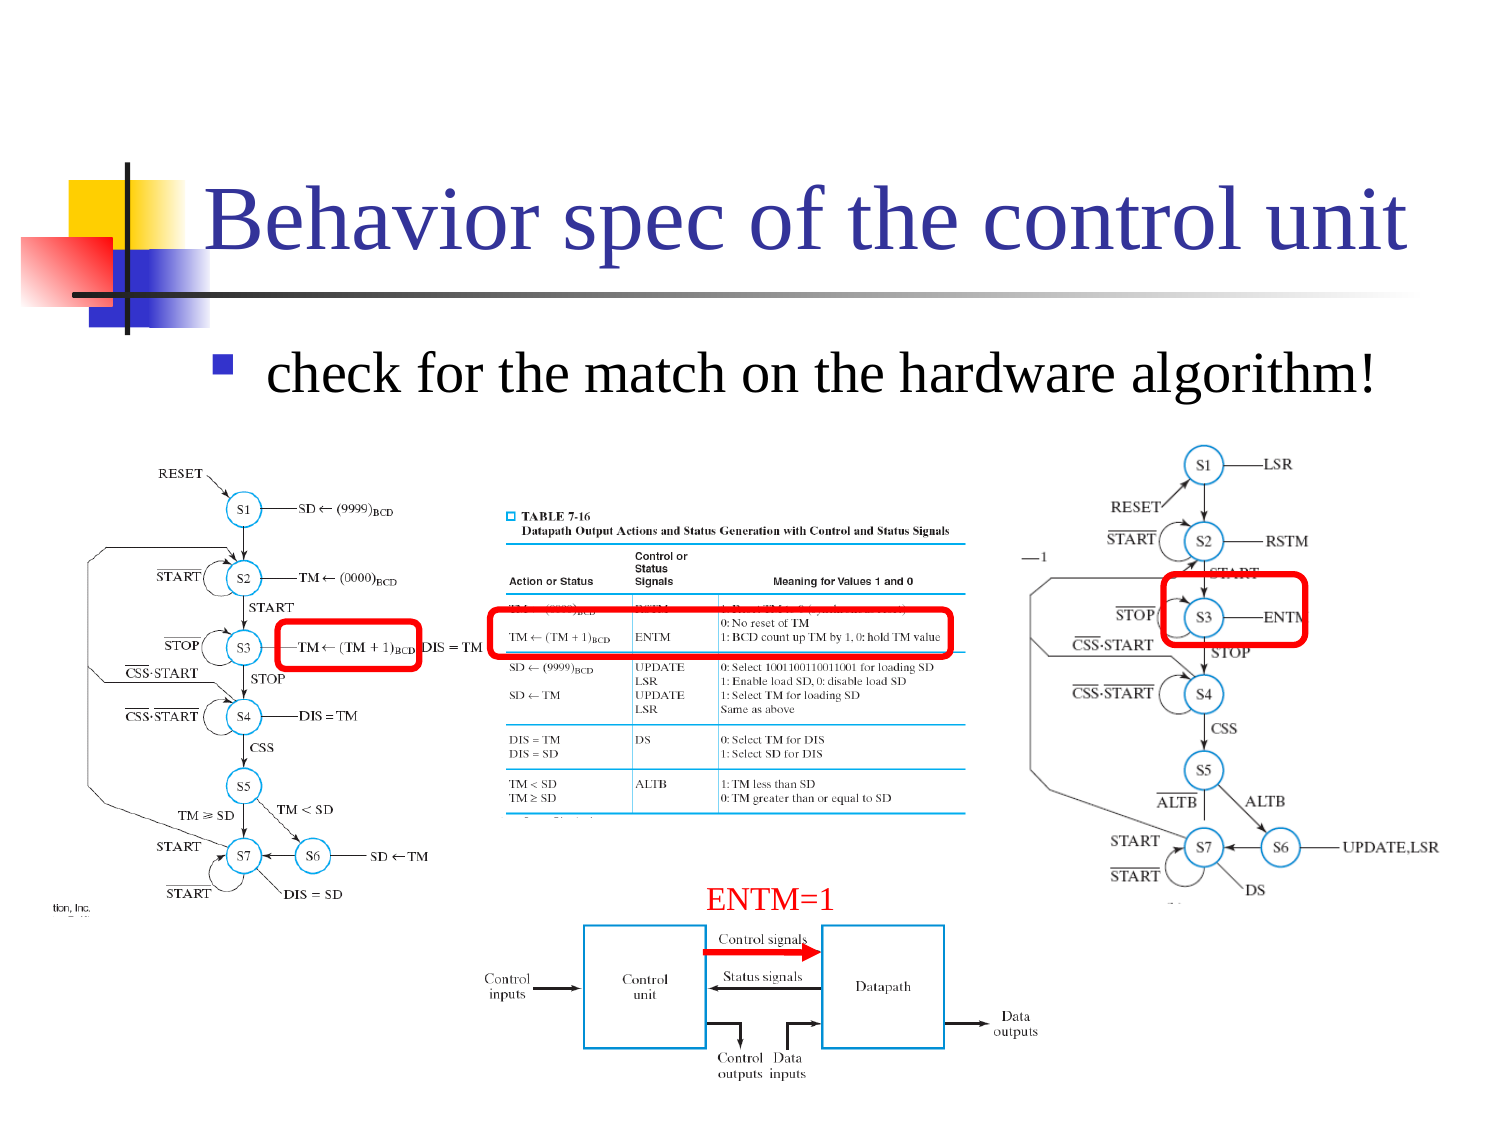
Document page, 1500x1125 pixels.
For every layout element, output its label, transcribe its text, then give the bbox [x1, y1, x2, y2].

picture [53, 432, 1444, 1087]
text_box ENTM=1 [691, 869, 851, 904]
title Behavior spec of the control unit [188, 35, 1468, 275]
list check for the match on the hardware algorithm! [194, 326, 1470, 428]
